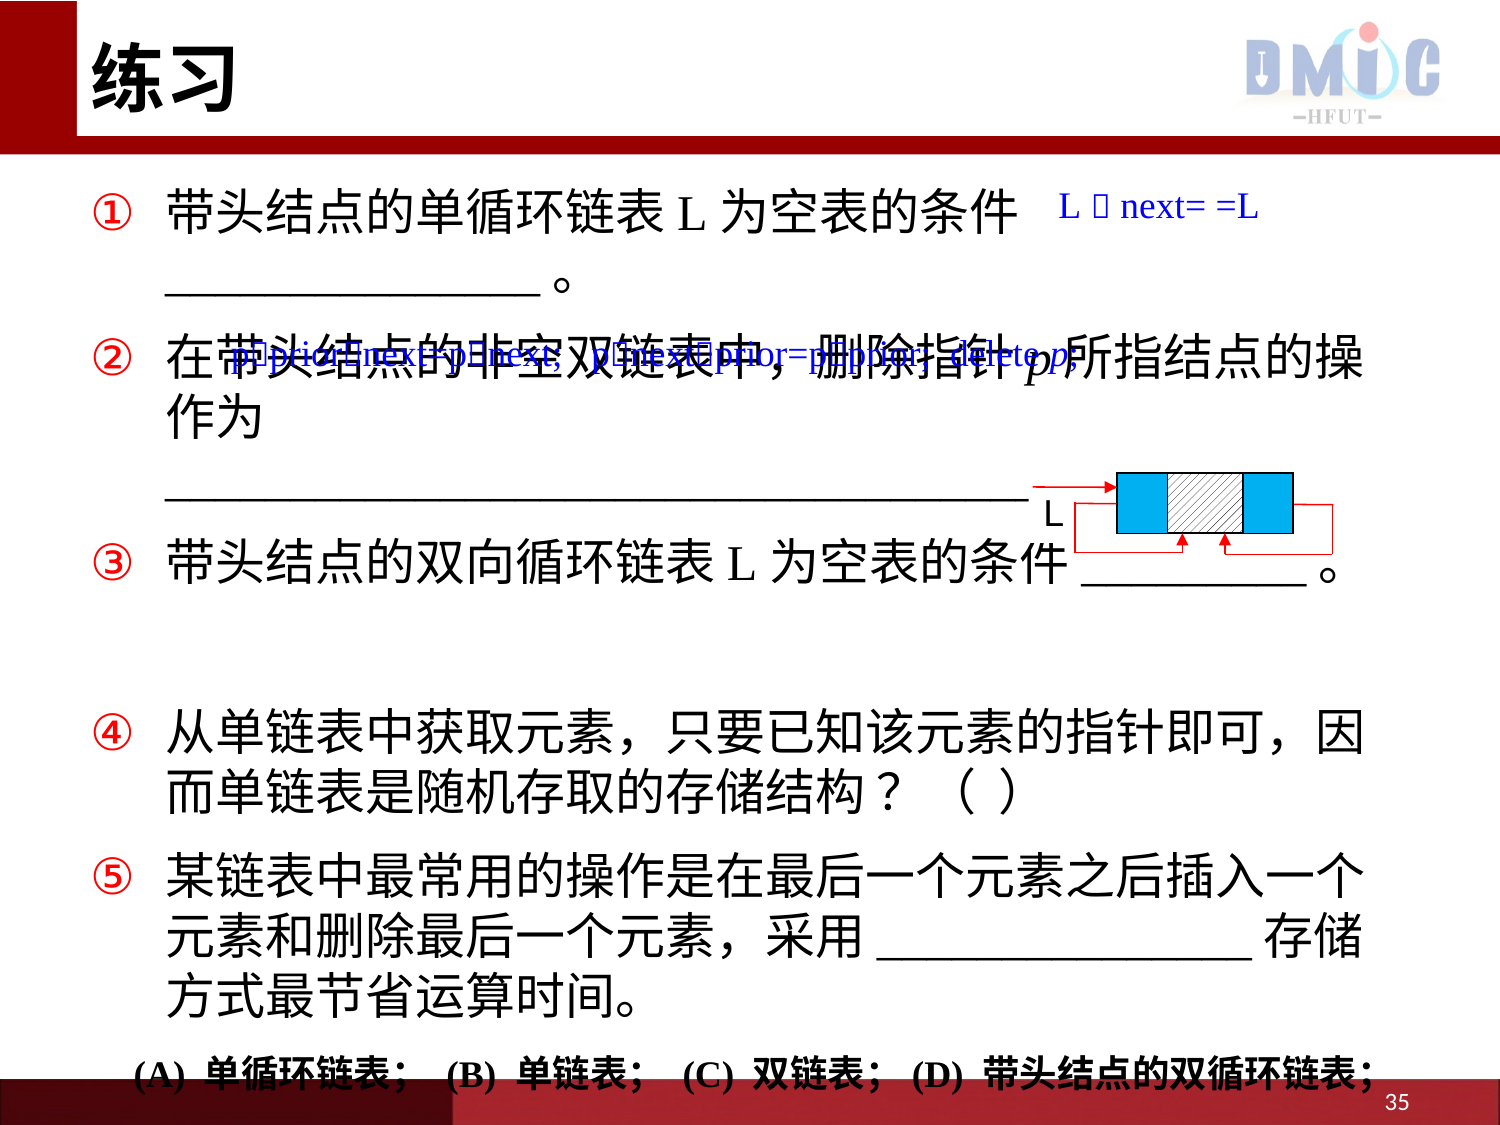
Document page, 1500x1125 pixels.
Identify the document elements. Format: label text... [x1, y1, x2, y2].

picture [1369, 1079, 1500, 1125]
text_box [867, 432, 1369, 1125]
list 带头结点的单循环链表L为空表的条件_______________。 在带头结点的非空双链表中，删除指针p所指结点的操作为___________________________________________。 带头结点的双向循环链表L为空表的条件_________。 从单链表中获取元素，只要已知该元素的指针即可，因而单链表是随机存取的存储结构 ？（ ） 某链表中最常用的操作是在最后一个元素之后插入一个元素和删除最后一个元素，采用_______________存储方式最节省运算时间。 (A) 单循环链表； (B) 单链表； (C) 双链表；(D) 带头结点的双循环链表； [74, 172, 1426, 1000]
title 练习 [74, 20, 1426, 130]
text_box ppriornext=pnext; pnextprior=pprior; delete p; [206, 321, 1294, 382]
picture [0, 1079, 867, 1125]
text_box L  next= =L [1033, 173, 1276, 234]
slide_number 35 [1374, 1081, 1425, 1119]
